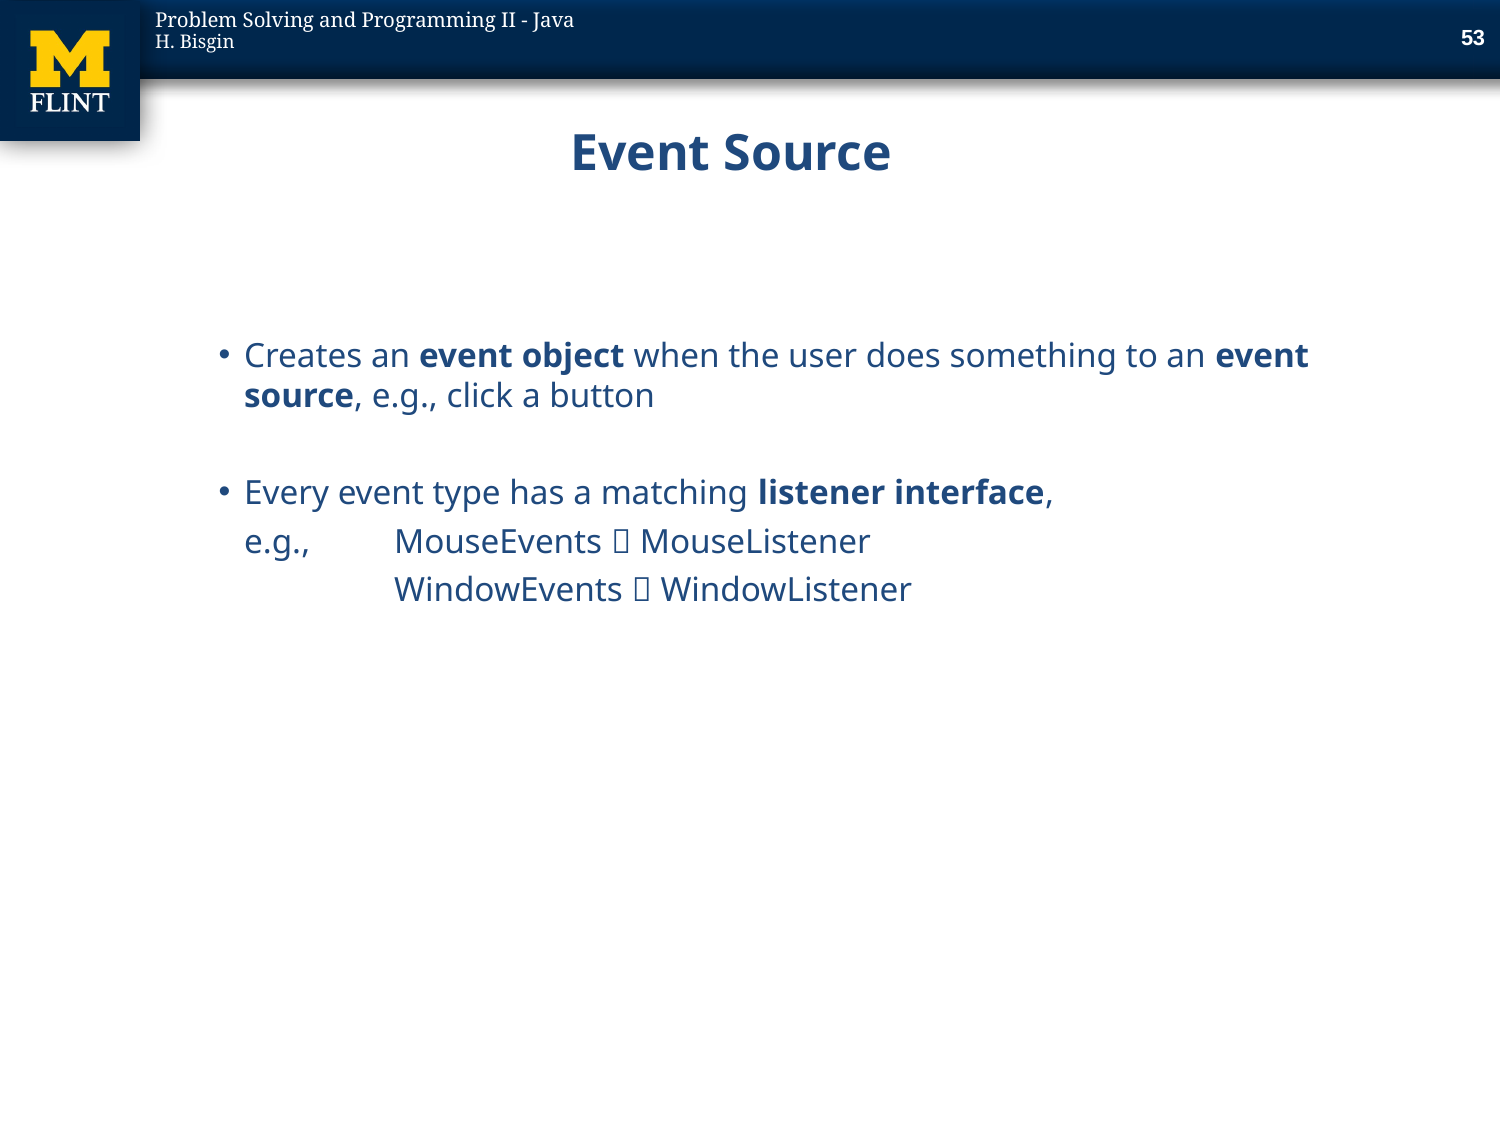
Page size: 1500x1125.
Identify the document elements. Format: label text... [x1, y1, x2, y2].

list Creates an event object when the user does something to an event source, e.g., click a button Every event type has a matching listener interface, e.g., MouseEvents  MouseListener WindowEvents  WindowListener [187, 324, 1436, 928]
picture [0, 0, 1500, 1122]
title Event Source [0, 75, 1463, 225]
slide_number 52 [1149, 6, 1500, 67]
